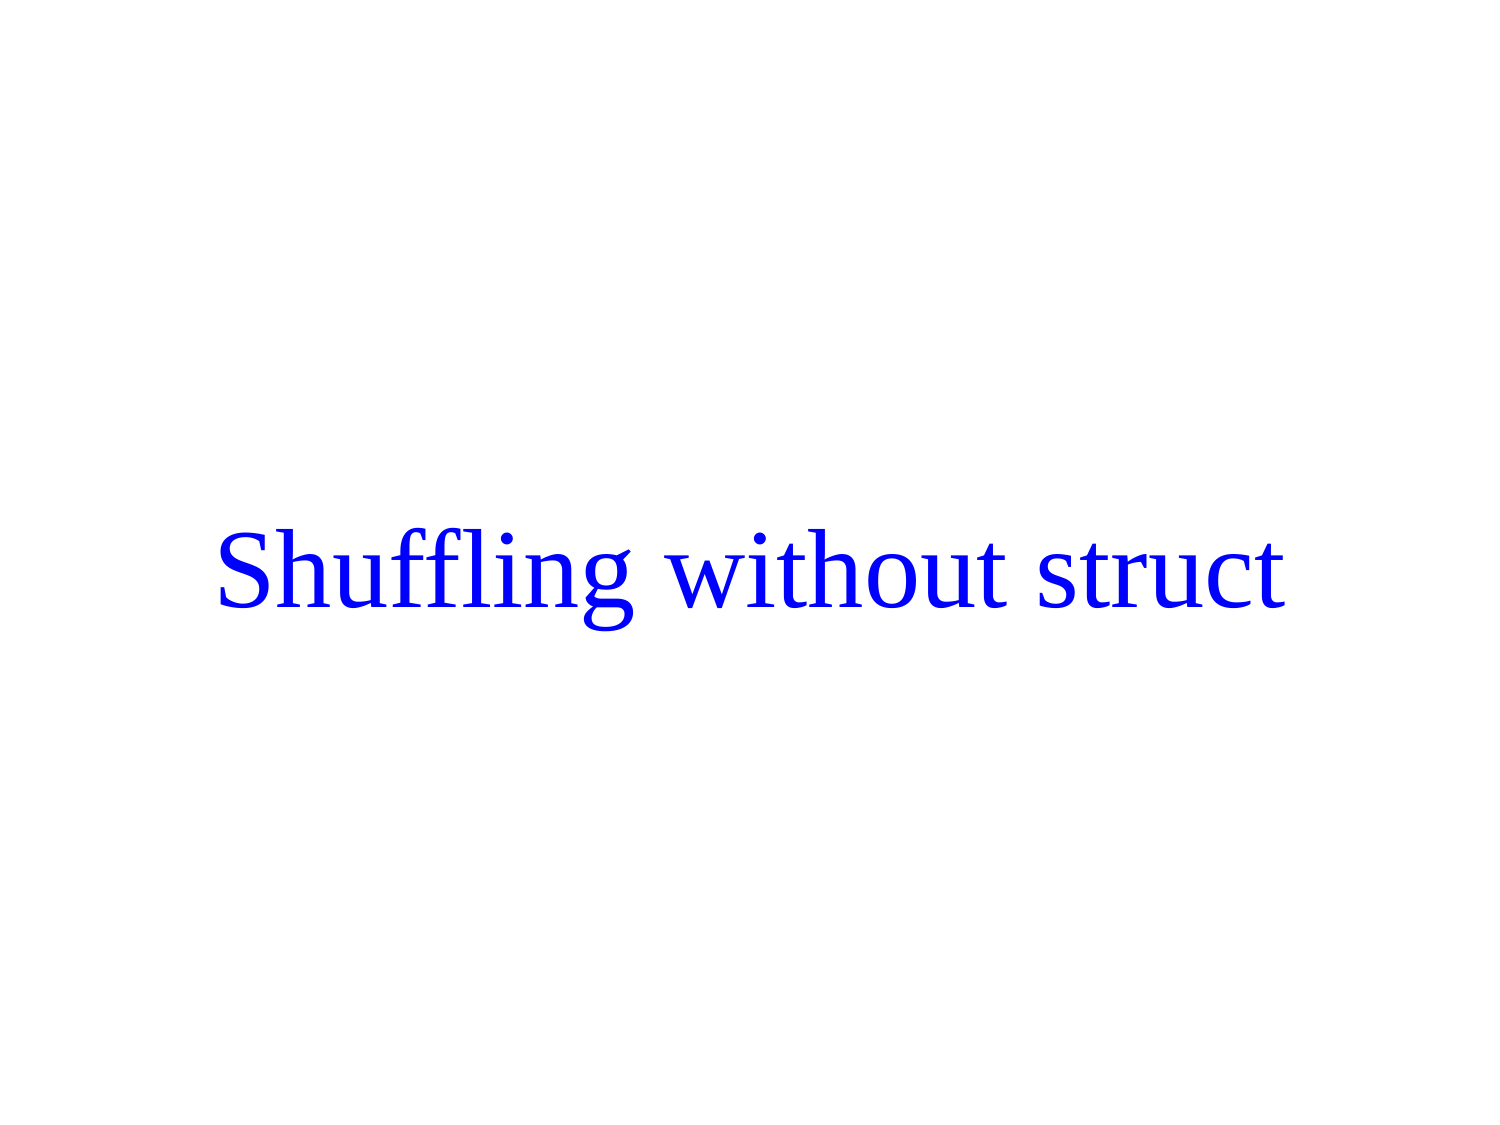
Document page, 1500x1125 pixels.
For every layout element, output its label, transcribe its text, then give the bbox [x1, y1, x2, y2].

title Shuffling without struct [41, 473, 1459, 652]
